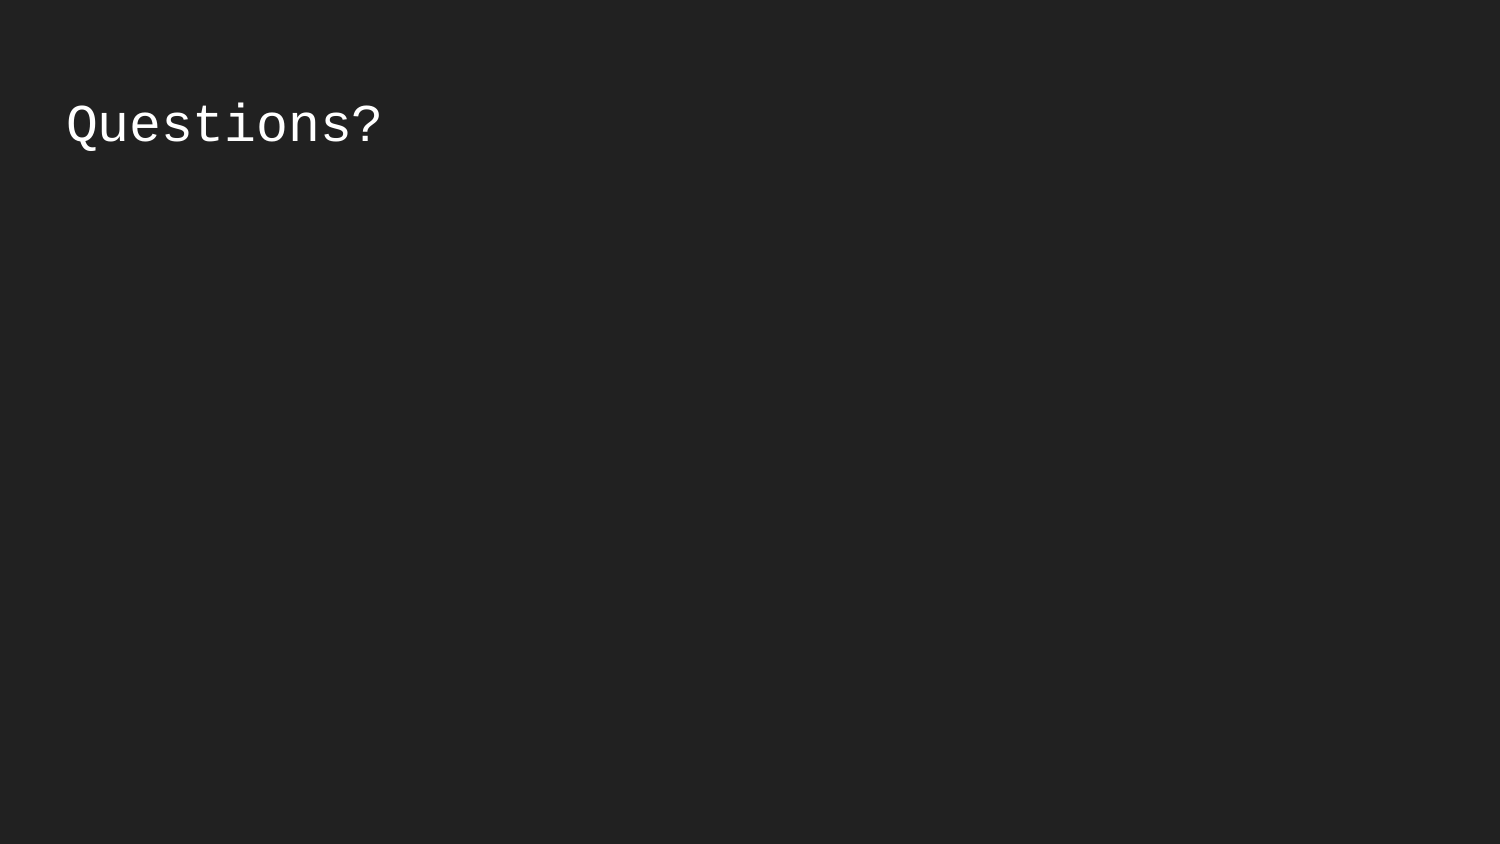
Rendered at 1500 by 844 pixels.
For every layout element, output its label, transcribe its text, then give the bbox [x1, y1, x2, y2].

title Questions? [51, 72, 1449, 167]
